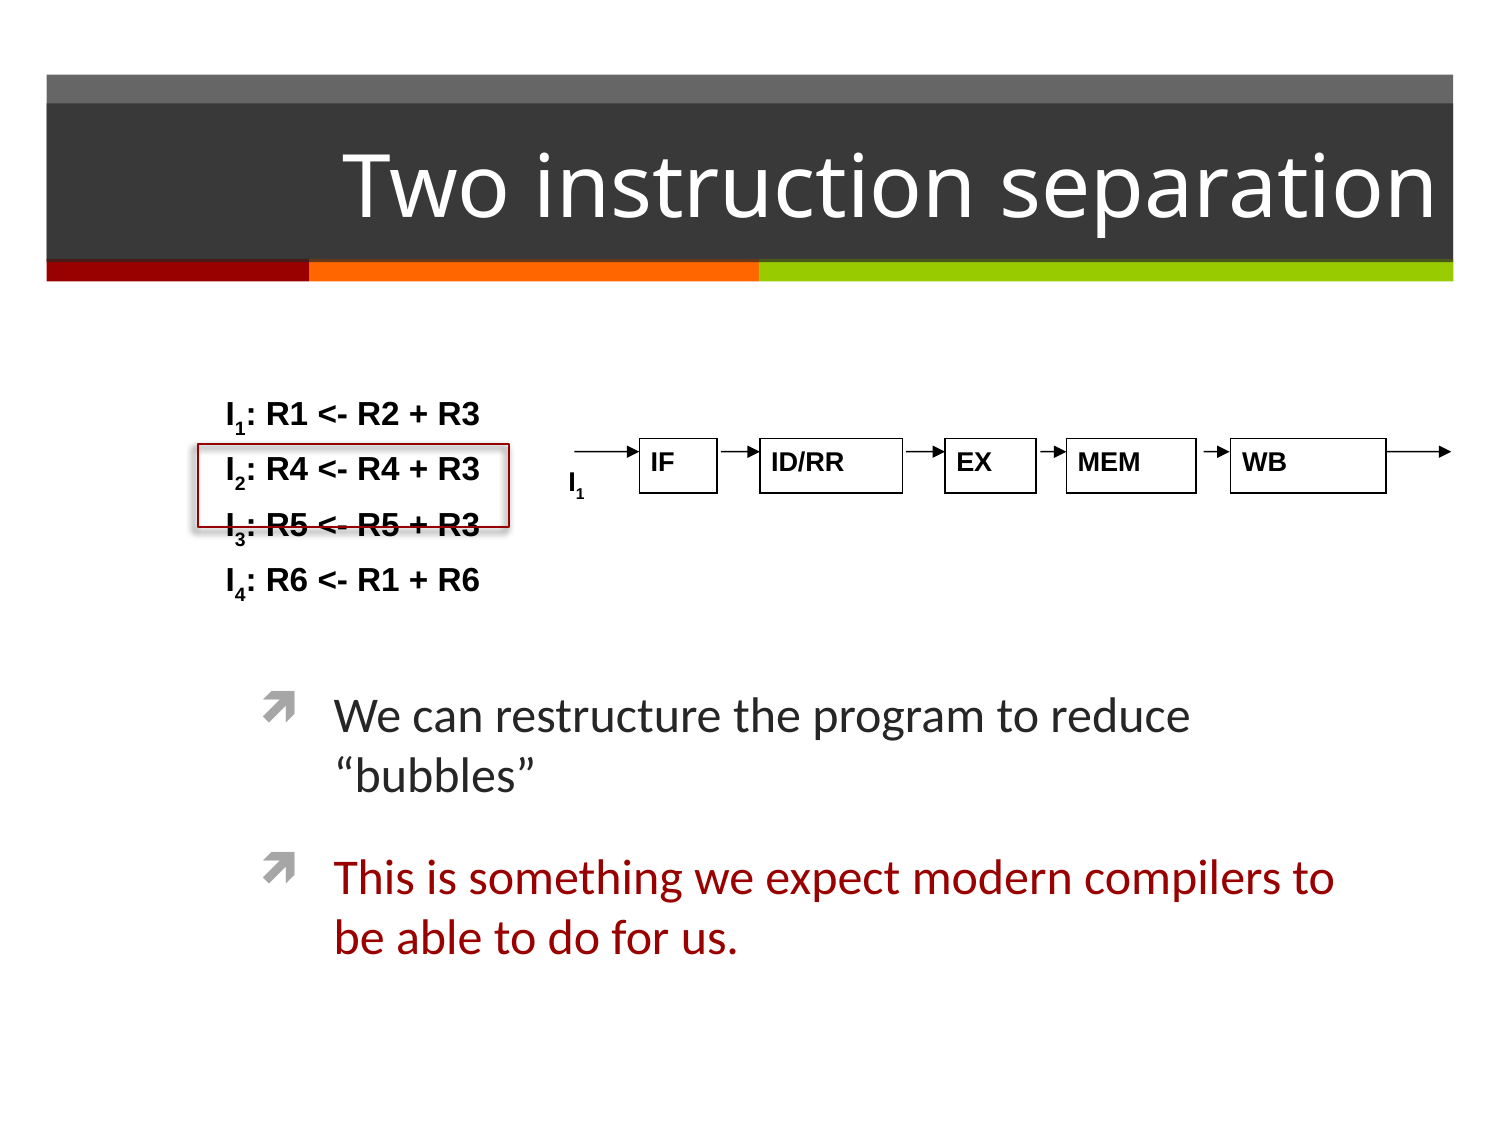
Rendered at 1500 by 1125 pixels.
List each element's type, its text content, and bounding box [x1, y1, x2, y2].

text_box [197, 443, 510, 528]
text_box [101, 417, 1466, 580]
text_box [1386, 445, 1452, 458]
list We can restructure the program to reduce “bubbles” This is something we expect modern compilers to be able to do for us. [244, 674, 1405, 980]
text_box MEM [1066, 438, 1197, 493]
text_box [574, 445, 640, 458]
text_box [1203, 445, 1230, 458]
text_box I1: R1 <- R2 + R3 I2: R4 <- R4 + R3 I3: R5 <- R5 + R3 I4: R6 <- R1 + R6 [64, 386, 537, 535]
text_box EX [944, 438, 1036, 493]
text_box IF [639, 438, 718, 493]
text_box [906, 445, 945, 458]
text_box [720, 445, 760, 458]
text_box WB [1230, 438, 1387, 493]
text_box I1 [557, 458, 614, 512]
text_box ID/RR [759, 438, 903, 493]
text_box [1040, 445, 1067, 458]
title Two instruction separation [46, 103, 1454, 263]
